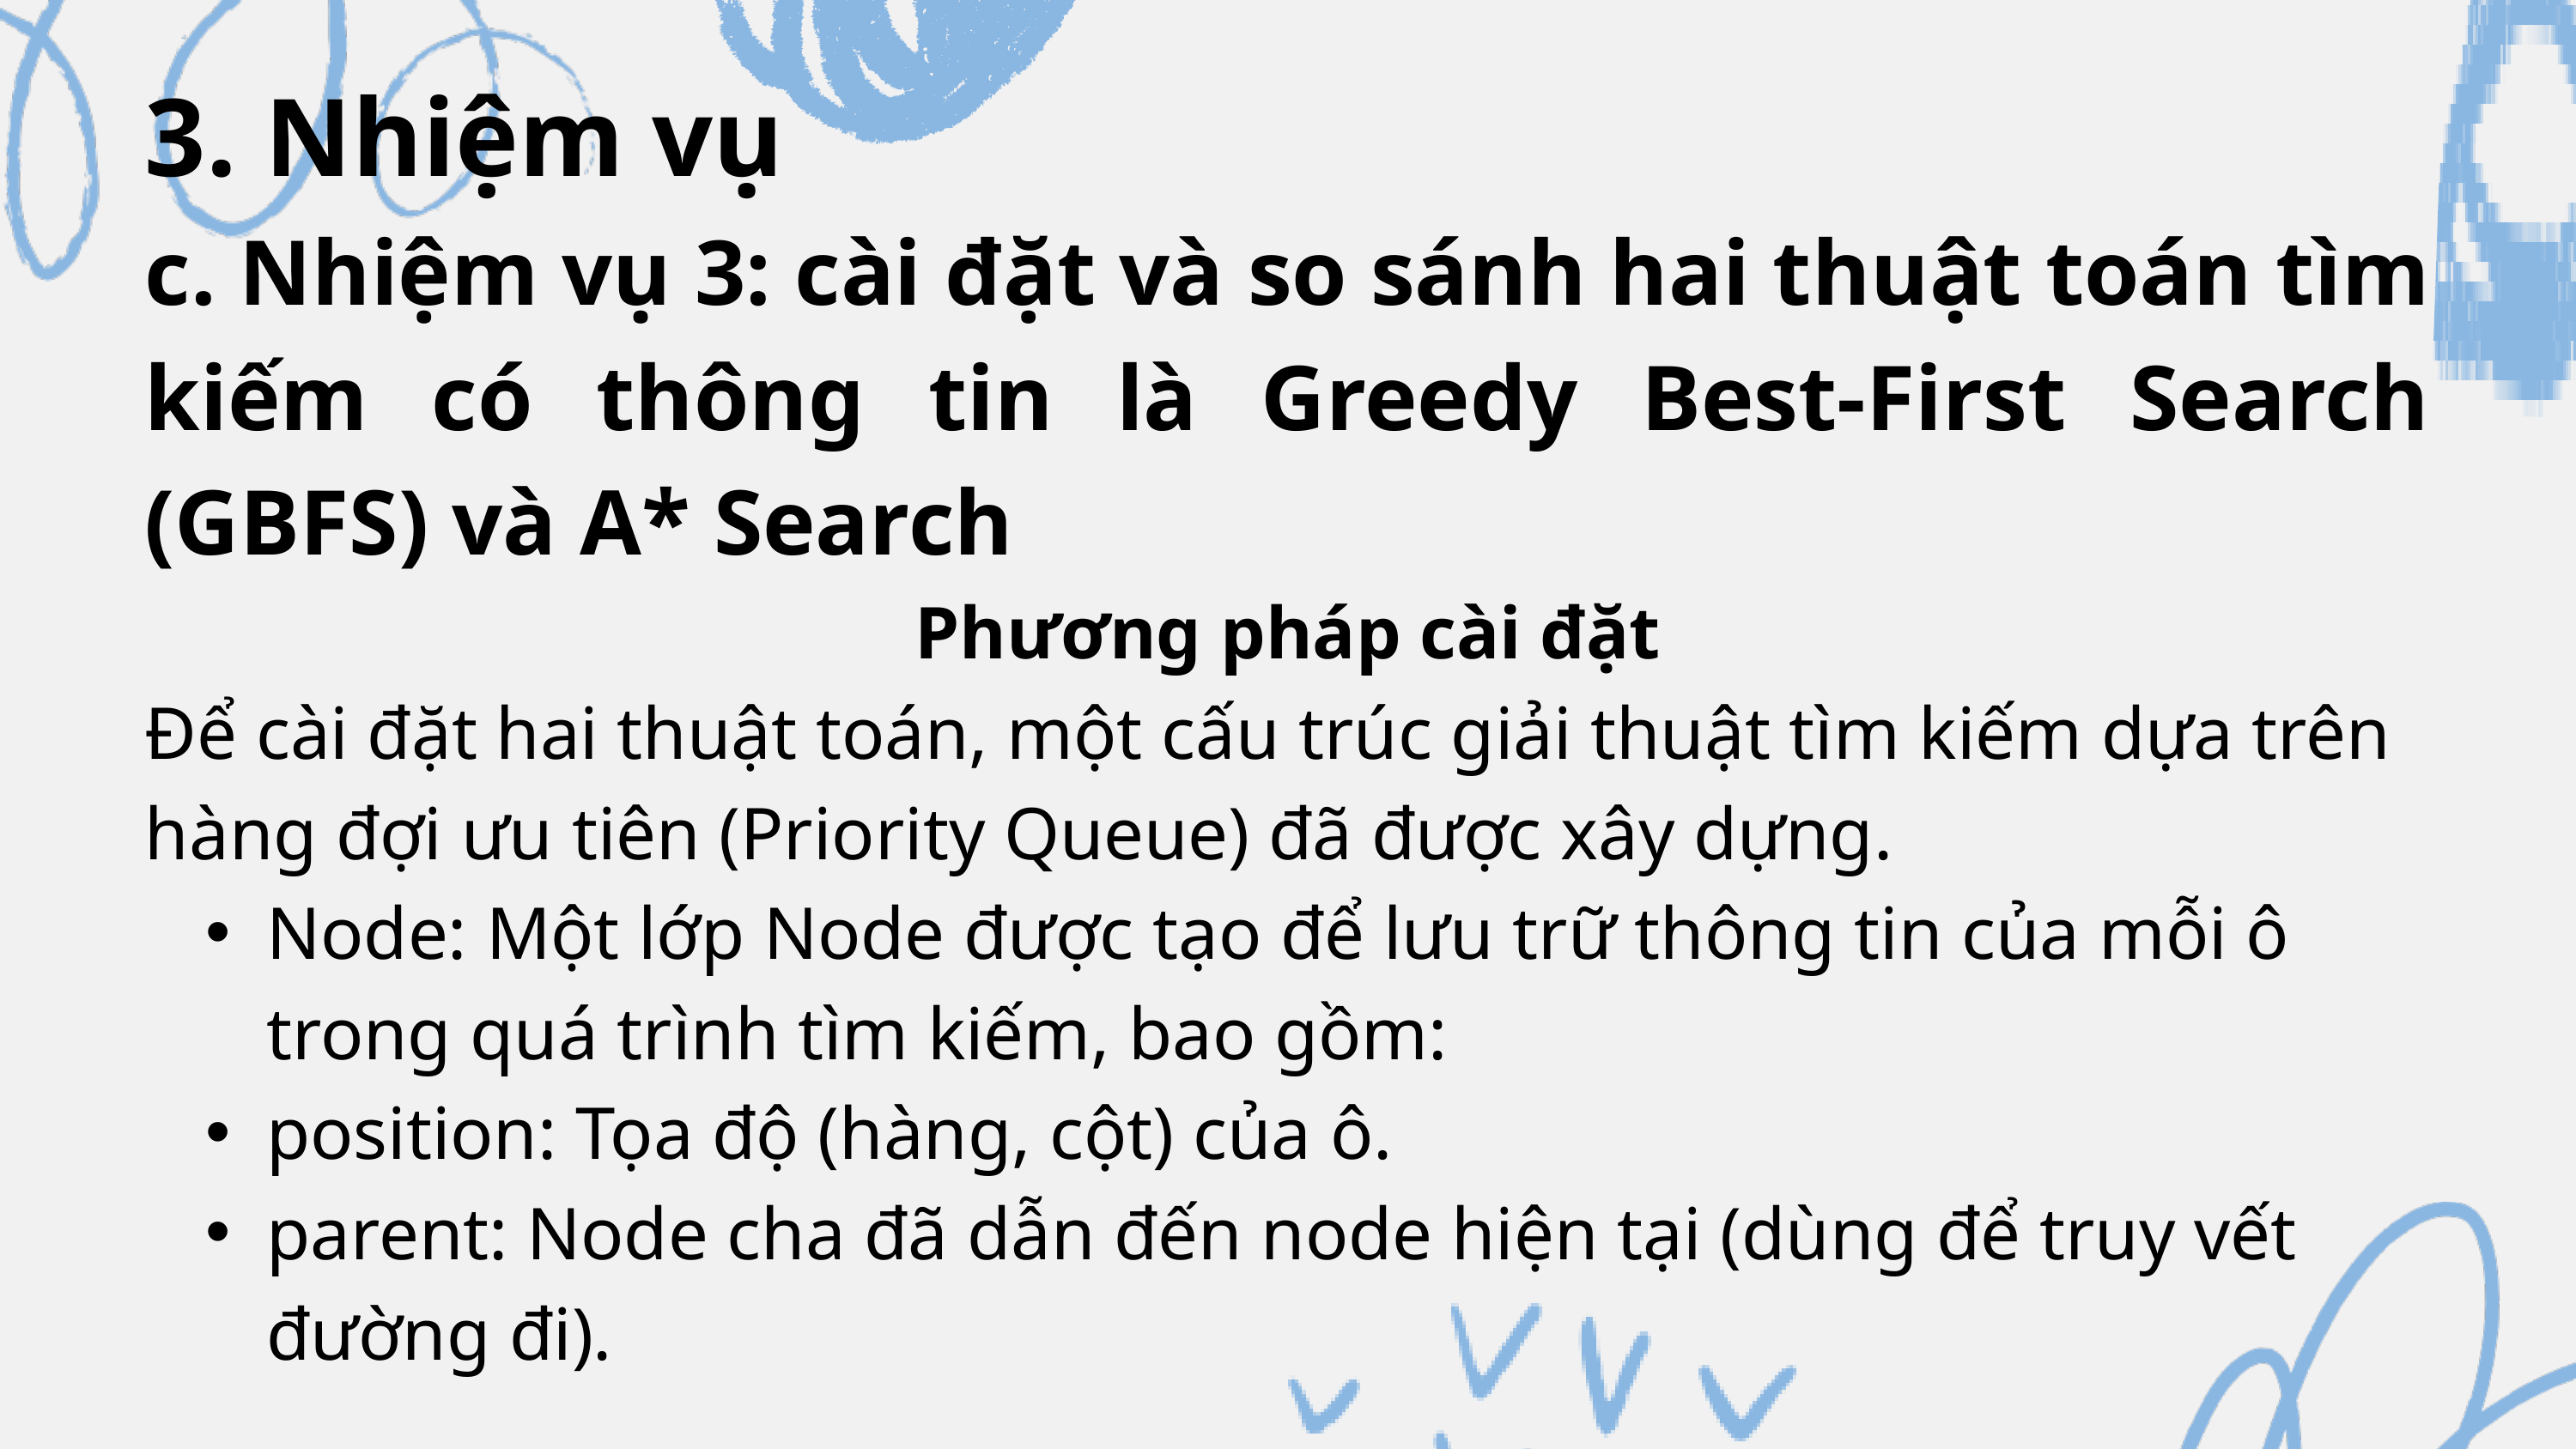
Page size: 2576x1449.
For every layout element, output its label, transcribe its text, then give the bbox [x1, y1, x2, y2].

text_box 3. Nhiệm vụ c. Nhiệm vụ 3: cài đặt và so sánh hai thuật toán tìm kiếm có thông tin là Greedy Best-First Search (GBFS) và A* Search Phương pháp cài đặt Để cài đặt hai thuật toán, một cấu trúc giải thuật tìm kiếm dựa trên hàng đợi ưu tiên (Priority Queue) đã được xây dựng. Node: Một lớp Node được tạo để lưu trữ thông tin của mỗi ô trong quá trình tìm kiếm, bao gồm: position: Tọa độ (hàng, cột) của ô. parent: Node cha đã dẫn đến node hiện tại (dùng để truy vết đường đi). [144, 47, 2432, 1449]
text_box [0, 0, 596, 282]
text_box [704, 0, 1113, 47]
text_box [2432, 1202, 2576, 1449]
text_box [2432, 0, 2576, 419]
